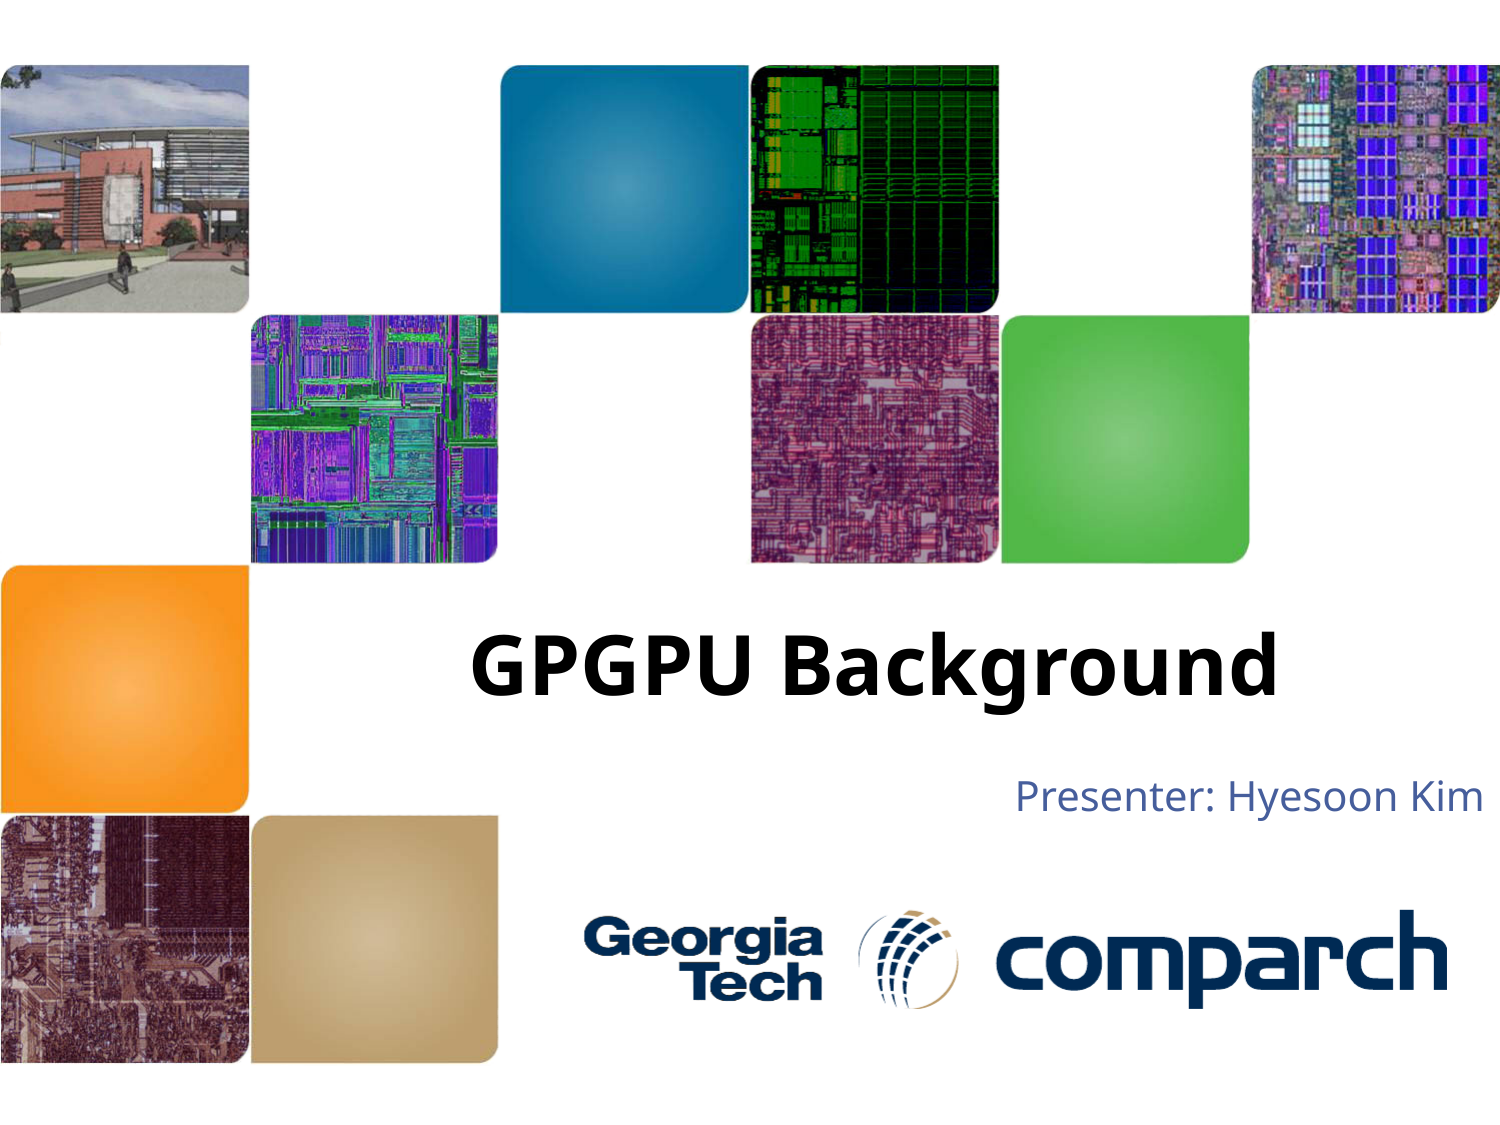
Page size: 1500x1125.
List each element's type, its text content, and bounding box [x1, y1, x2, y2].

subtitle Presenter: Hyesoon Kim [500, 762, 1500, 913]
title GPGPU Background [249, 562, 1500, 763]
picture [0, 0, 1500, 1125]
